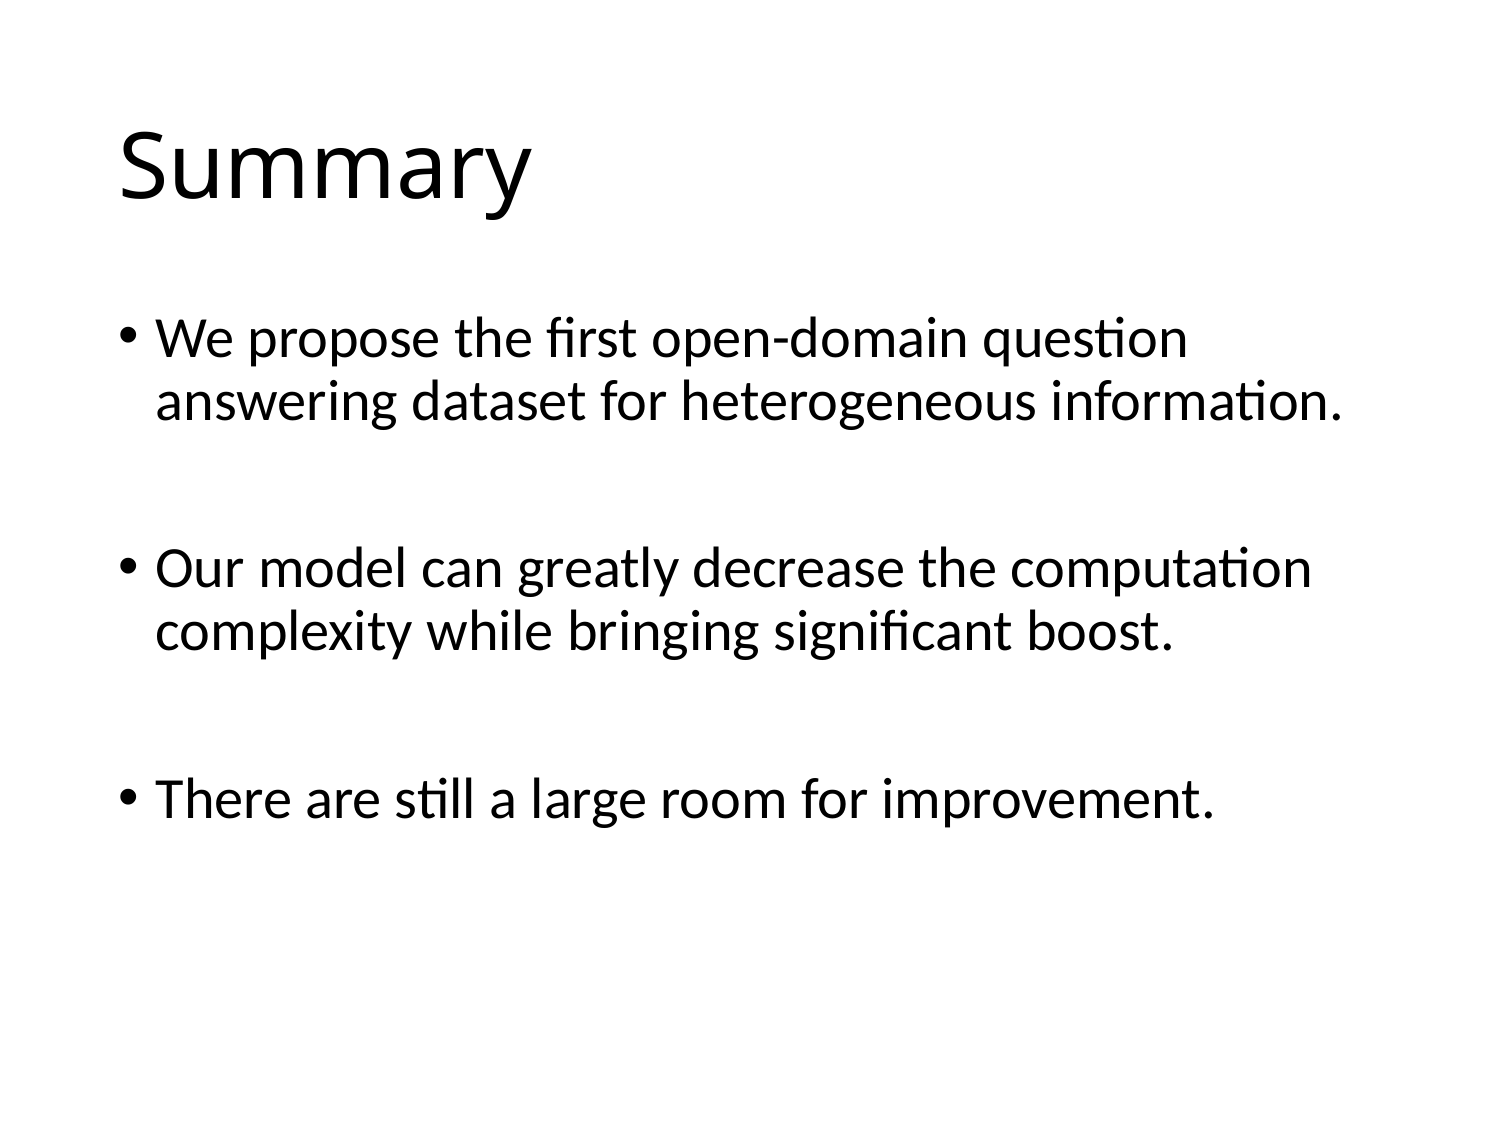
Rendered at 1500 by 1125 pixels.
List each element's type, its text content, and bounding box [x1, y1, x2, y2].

list We propose the first open-domain question answering dataset for heterogeneous information. Our model can greatly decrease the computation complexity while bringing significant boost. There are still a large room for improvement. [103, 299, 1397, 1014]
title Summary [103, 59, 1397, 278]
